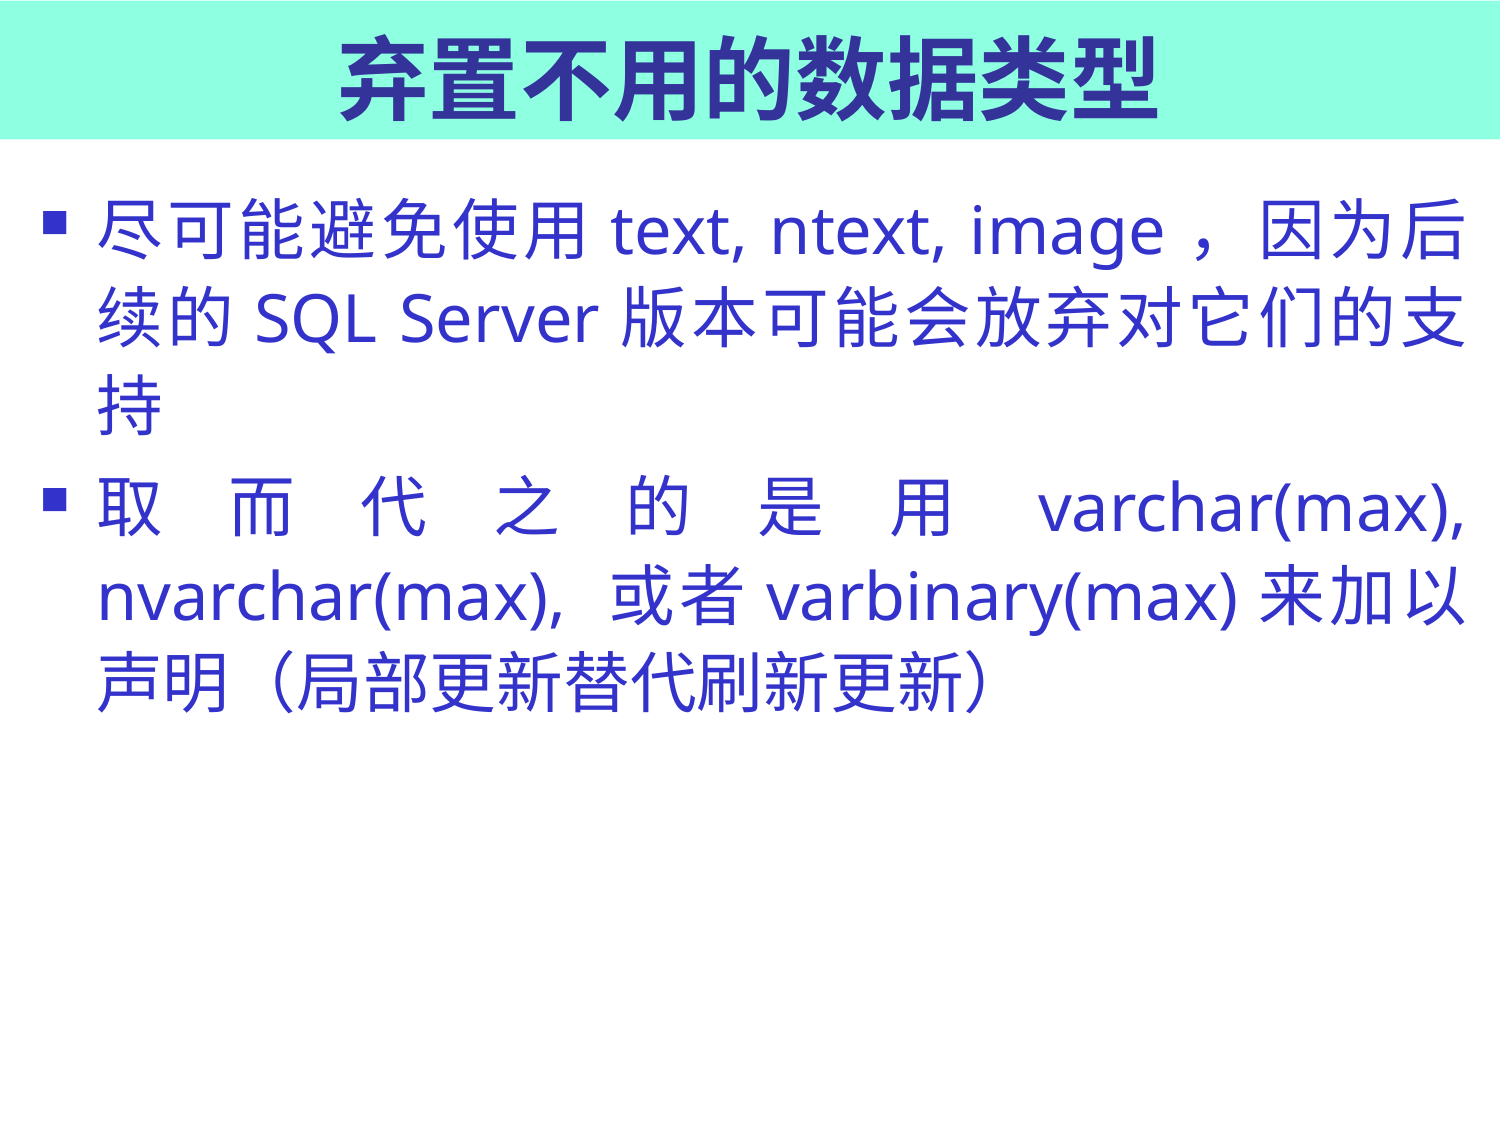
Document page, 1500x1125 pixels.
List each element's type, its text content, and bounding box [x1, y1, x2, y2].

title 弃置不用的数据类型 [0, 0, 1500, 140]
list 尽可能避免使用text, ntext, image，因为后续的SQL Server版本可能会放弃对它们的支持 取而代之的是用varchar(max), nvarchar(max), 或者varbinary(max)来加以声明（局部更新替代刷新更新） [24, 172, 1483, 1101]
